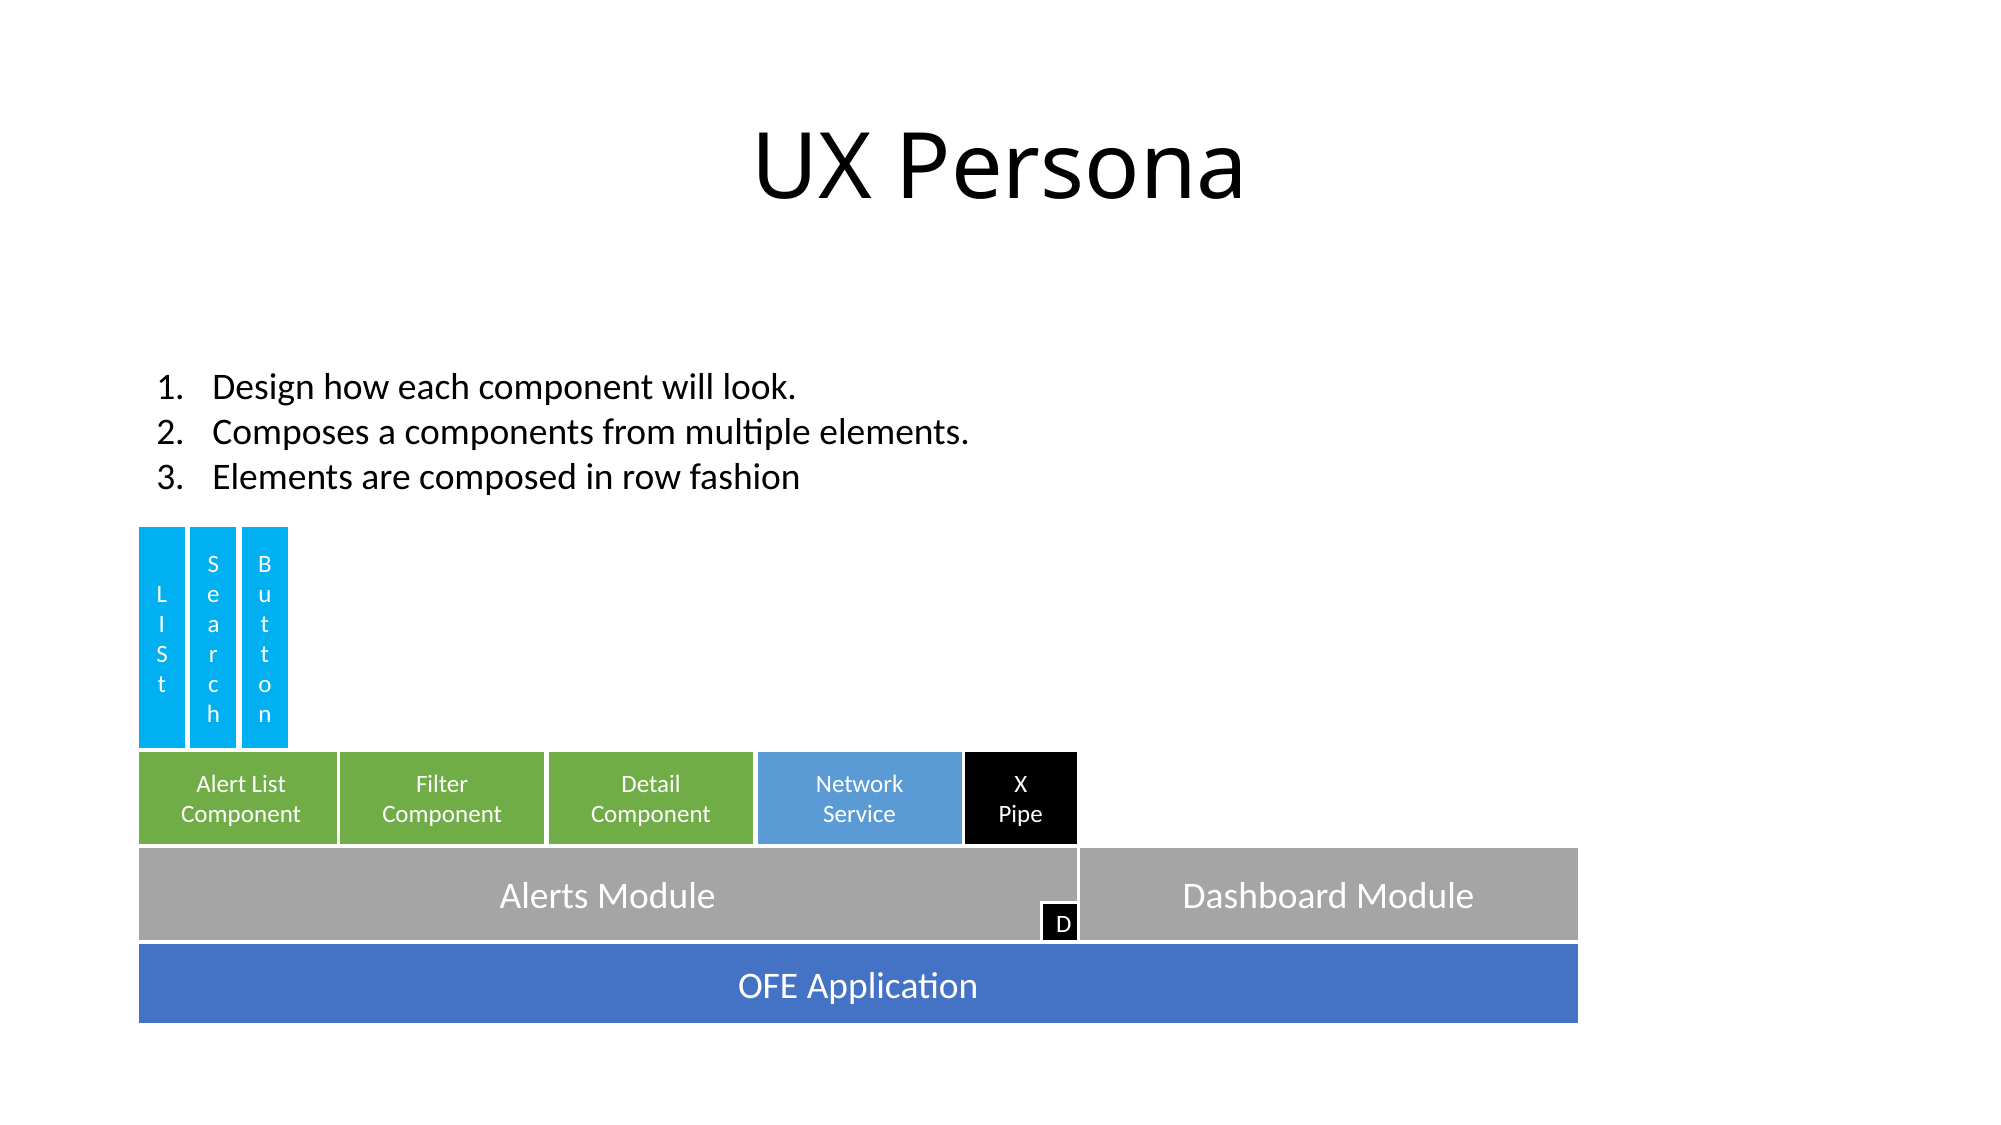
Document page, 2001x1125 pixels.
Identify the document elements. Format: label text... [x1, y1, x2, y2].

text_box D [1040, 901, 1080, 943]
text_box X Pipe [962, 748, 1080, 847]
text_box Alert List Component [136, 748, 337, 847]
text_box L I S t [136, 523, 187, 751]
text_box Filter Component [337, 748, 546, 847]
text_box Alerts Module [136, 847, 1077, 943]
text_box But ton [239, 523, 291, 751]
text_box Dashboard Module [1077, 844, 1581, 943]
text_box Detail Component [546, 748, 754, 847]
text_box Design how each component will look. Composes a components from multiple elements. Elements are composed in row fashion [141, 354, 986, 505]
text_box Network Service [754, 748, 962, 847]
title UX Persona [137, 59, 1863, 278]
text_box Sear ch [187, 523, 239, 751]
text_box OFE Application [136, 943, 1581, 1026]
